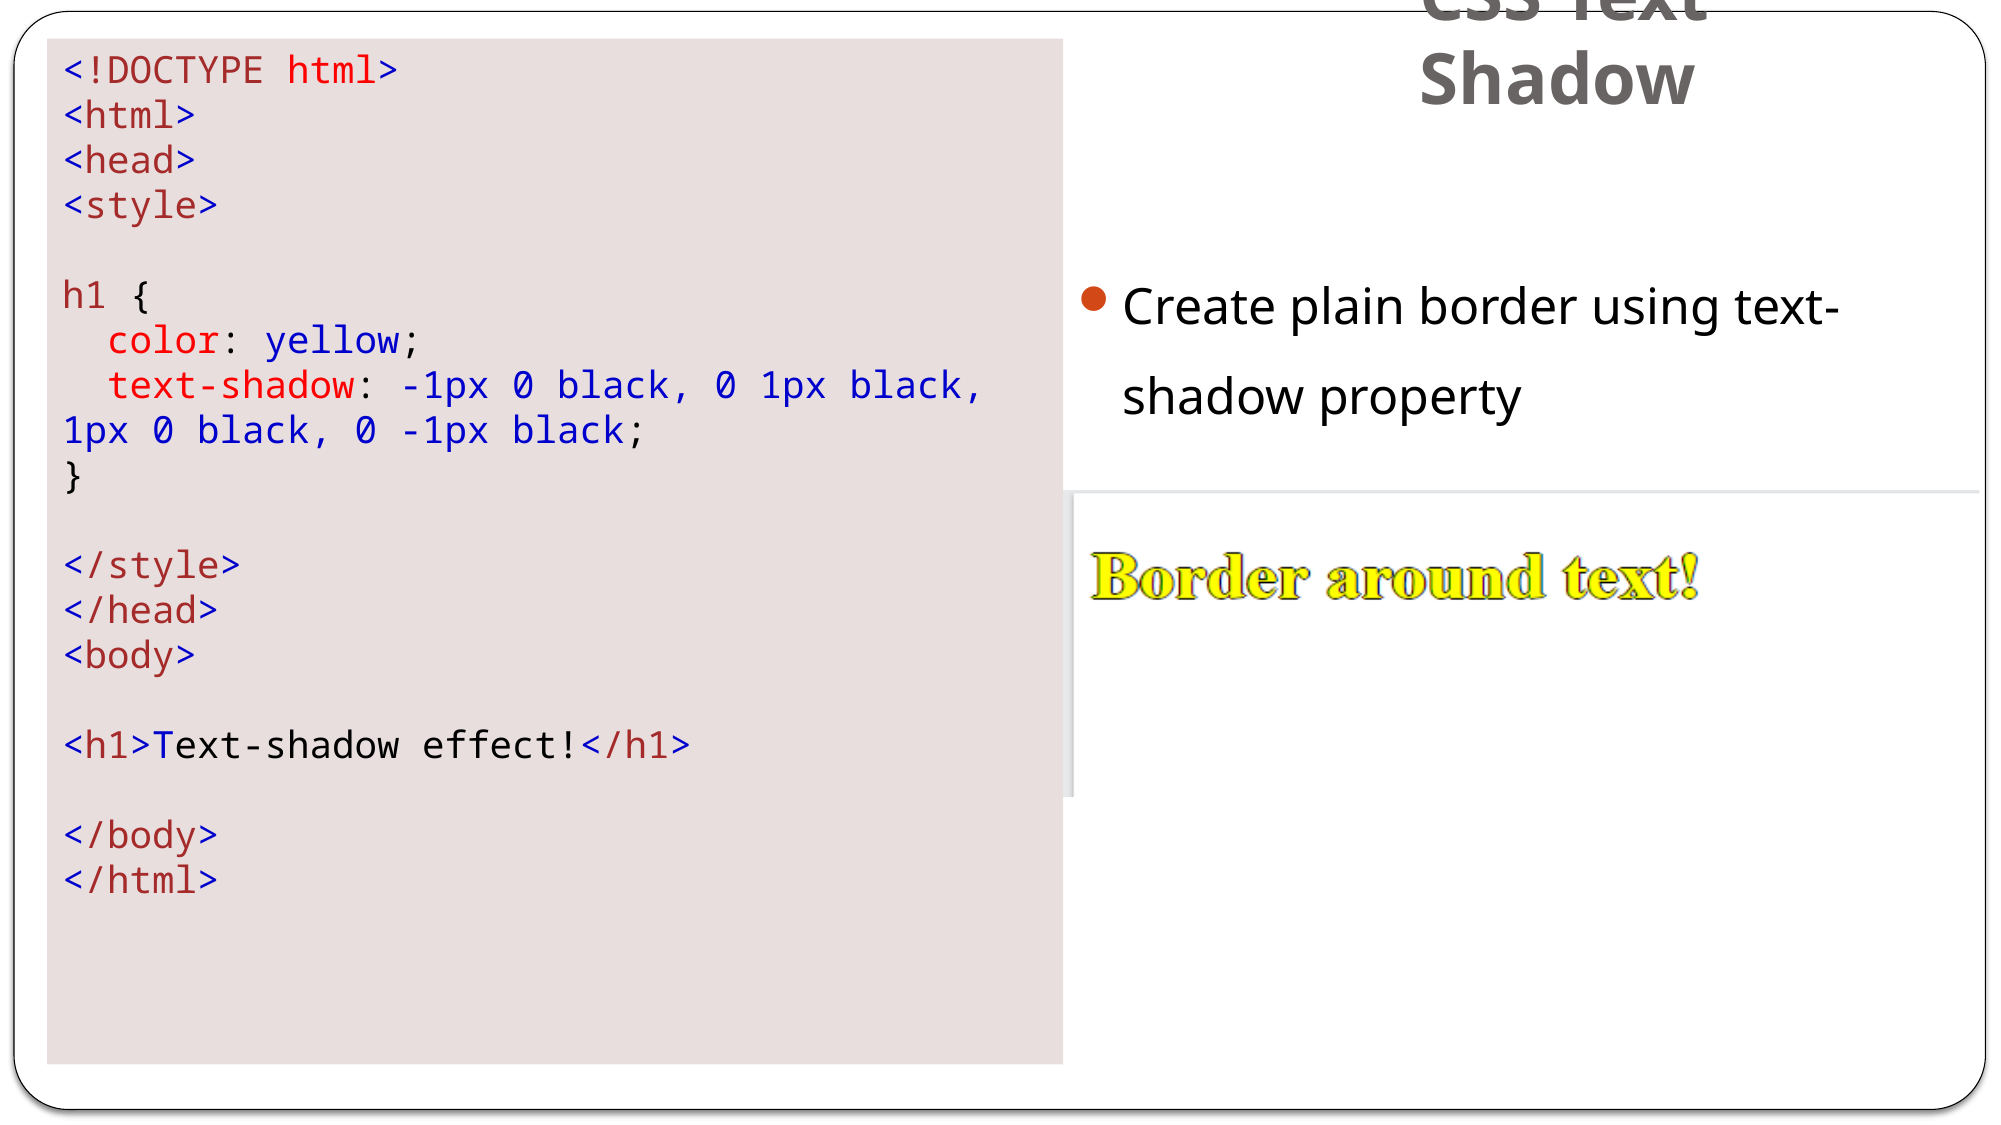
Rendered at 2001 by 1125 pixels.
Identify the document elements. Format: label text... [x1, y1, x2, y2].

picture [1062, 490, 1980, 798]
text_box <!DOCTYPE html> <html> <head> <style> h1 { color: yellow; text-shadow: -1px 0 black, 0 1px black, 1px 0 black, 0 -1px black; } </style> </head> <body> <h1>Text-shadow effect!</h1> </body> </html> [47, 38, 1064, 1065]
title CSS Text Shadow [1405, 59, 1949, 134]
list Create plain border using text-shadow property [1064, 237, 2000, 435]
